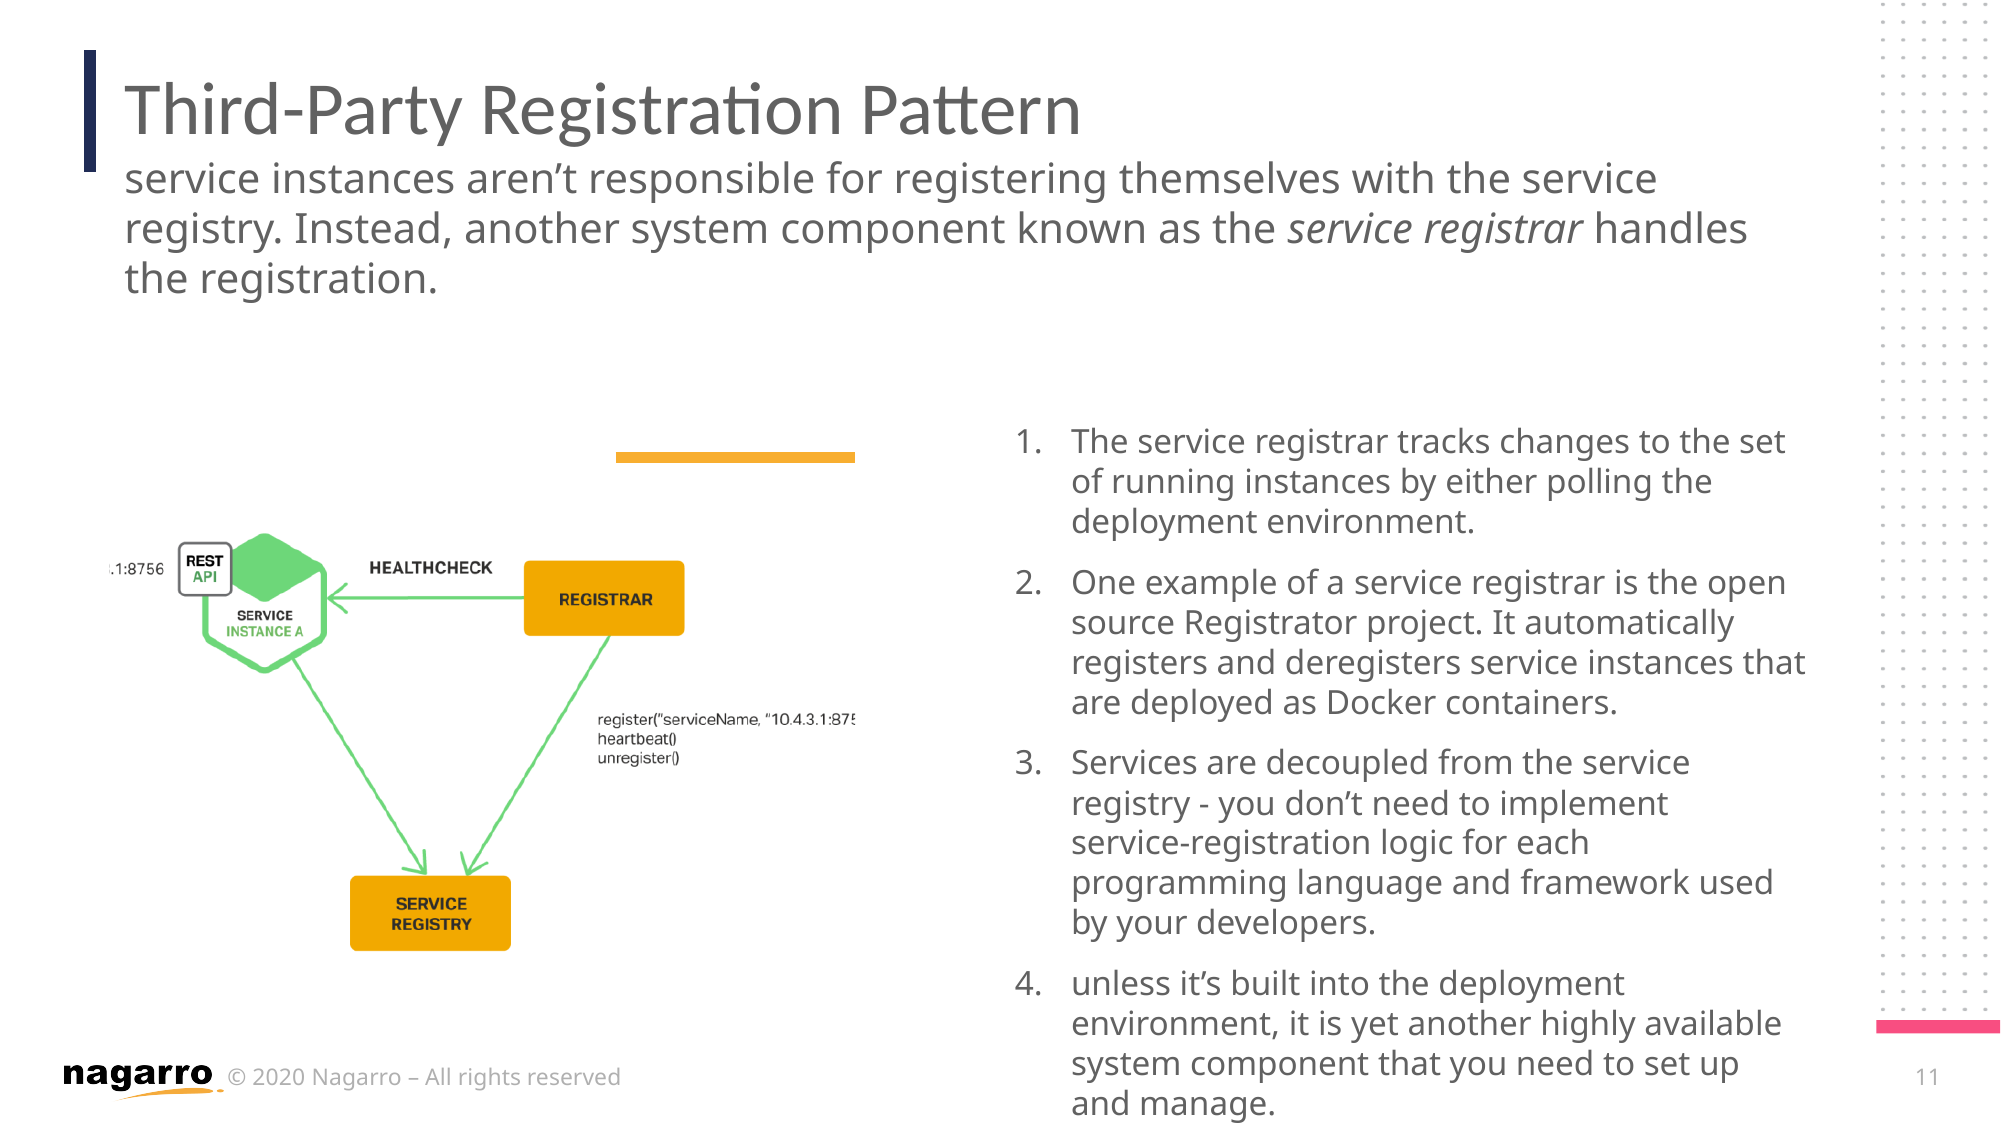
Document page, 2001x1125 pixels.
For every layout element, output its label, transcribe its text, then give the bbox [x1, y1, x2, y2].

picture [109, 463, 856, 1006]
picture [1881, 0, 2000, 1020]
picture [64, 1065, 224, 1102]
list service instances aren’t responsible for registering themselves with the service registry. Instead, another system component known as the service registrar handles the registration. [109, 144, 1814, 211]
title Third-Party Registration Pattern [109, 62, 1814, 144]
list The service registrar tracks changes to the set of running instances by either polling the deployment environment. One example of a service registrar is the open source Registrator project. It automatically registers and deregisters service instances that are deployed as Docker containers. Services are decoupled from the service registry - you don’t need to implement service‑registration logic for each programming language and framework used by your developers. unless it’s built into the deployment environment, it is yet another highly available system component that you need to set up and manage. [999, 413, 1824, 1057]
